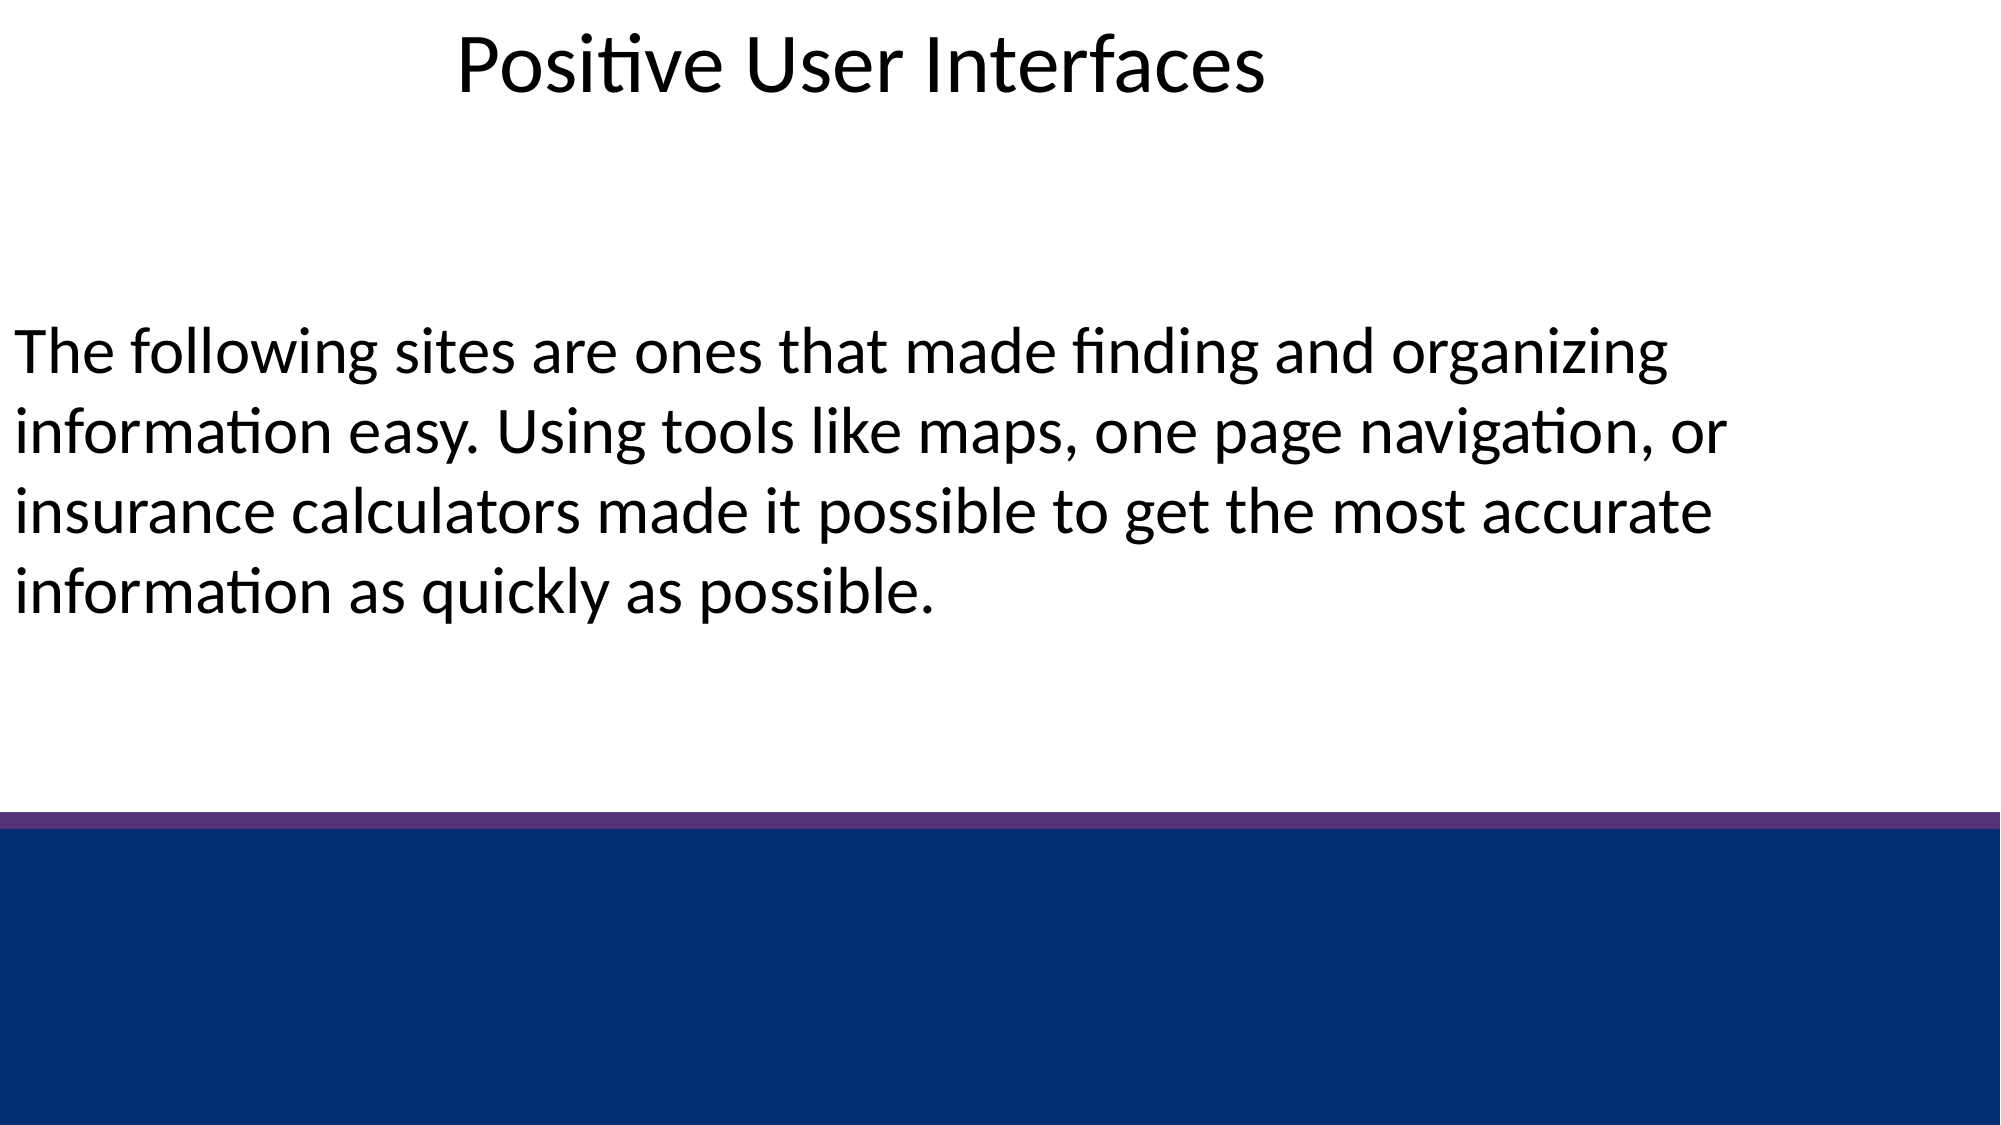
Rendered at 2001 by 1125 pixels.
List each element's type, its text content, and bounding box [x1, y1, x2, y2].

list The following sites are ones that made finding and organizing information easy. Using tools like maps, one page navigation, or insurance calculators made it possible to get the most accurate information as quickly as possible. [0, 299, 2000, 1014]
title Positive User Interfaces [0, 0, 1725, 119]
